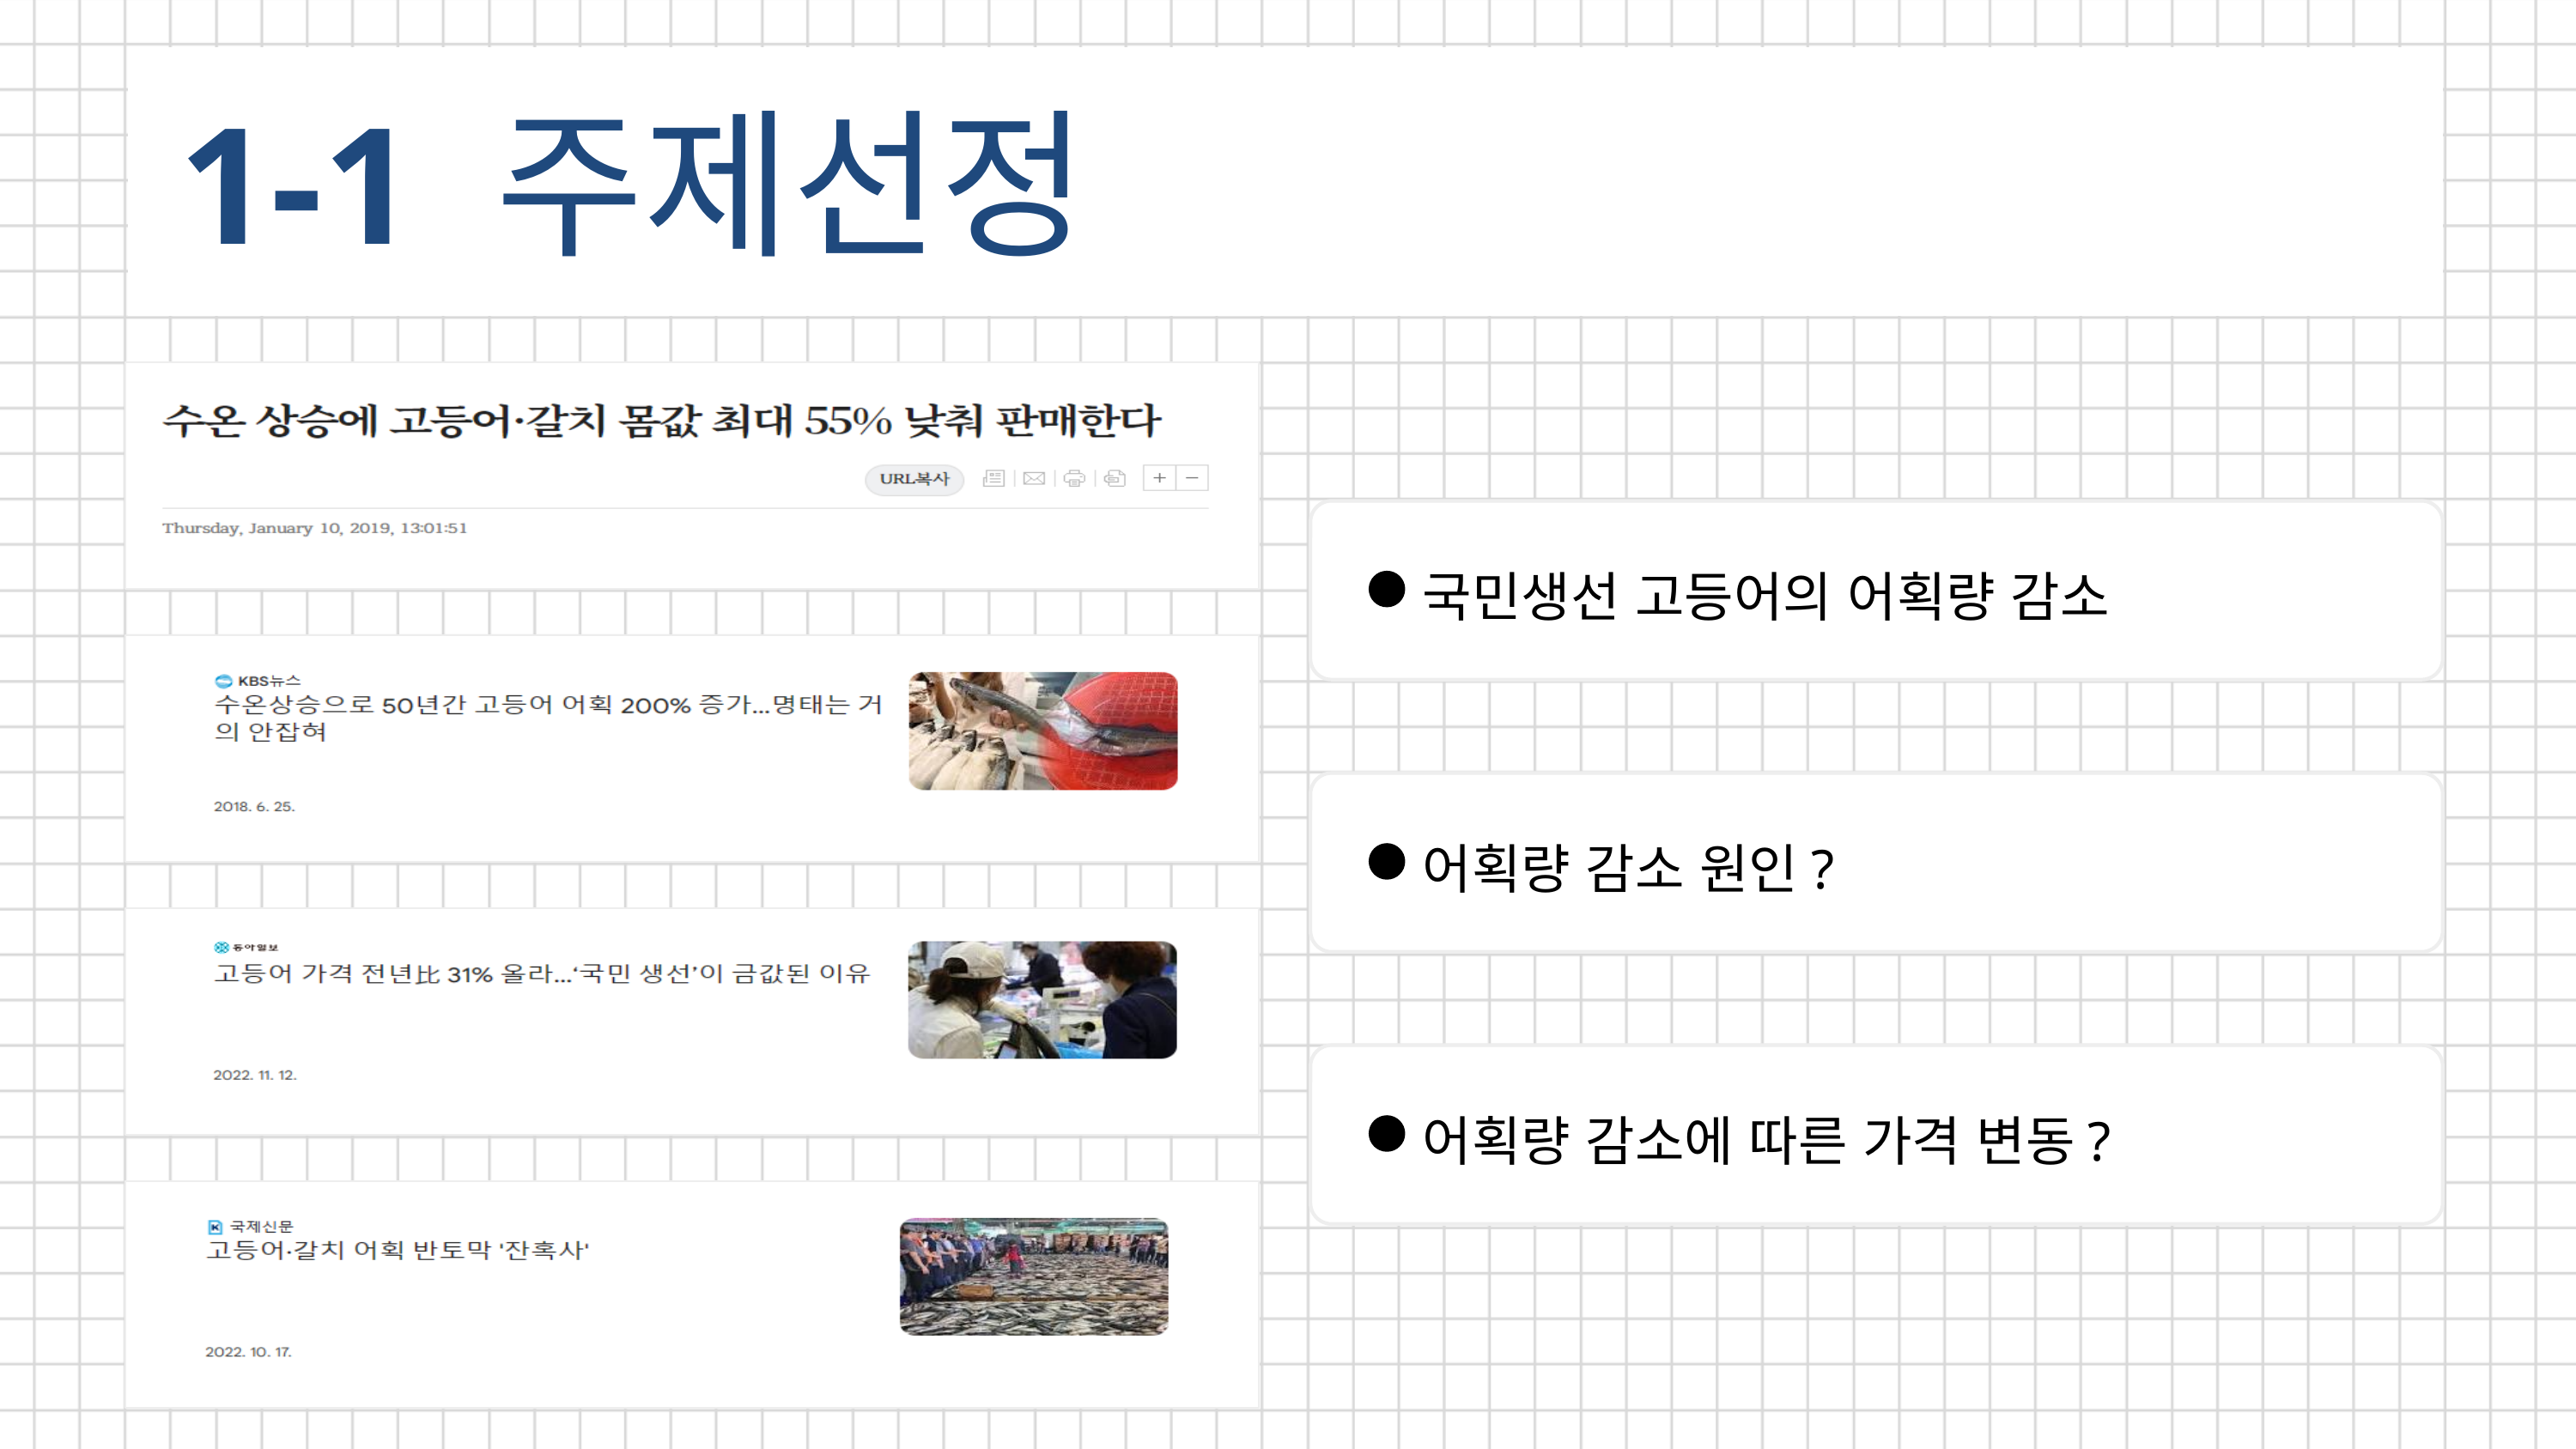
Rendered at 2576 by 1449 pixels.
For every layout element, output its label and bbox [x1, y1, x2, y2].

text_box [125, 634, 1260, 863]
text_box [125, 907, 1260, 1135]
text_box [125, 1180, 1260, 1408]
text_box [1309, 500, 2444, 680]
text_box [1309, 1045, 2444, 1225]
text_box [1309, 773, 2444, 953]
text_box [127, 46, 2444, 317]
text_box [125, 361, 1260, 590]
text_box [0, 0, 2576, 1449]
